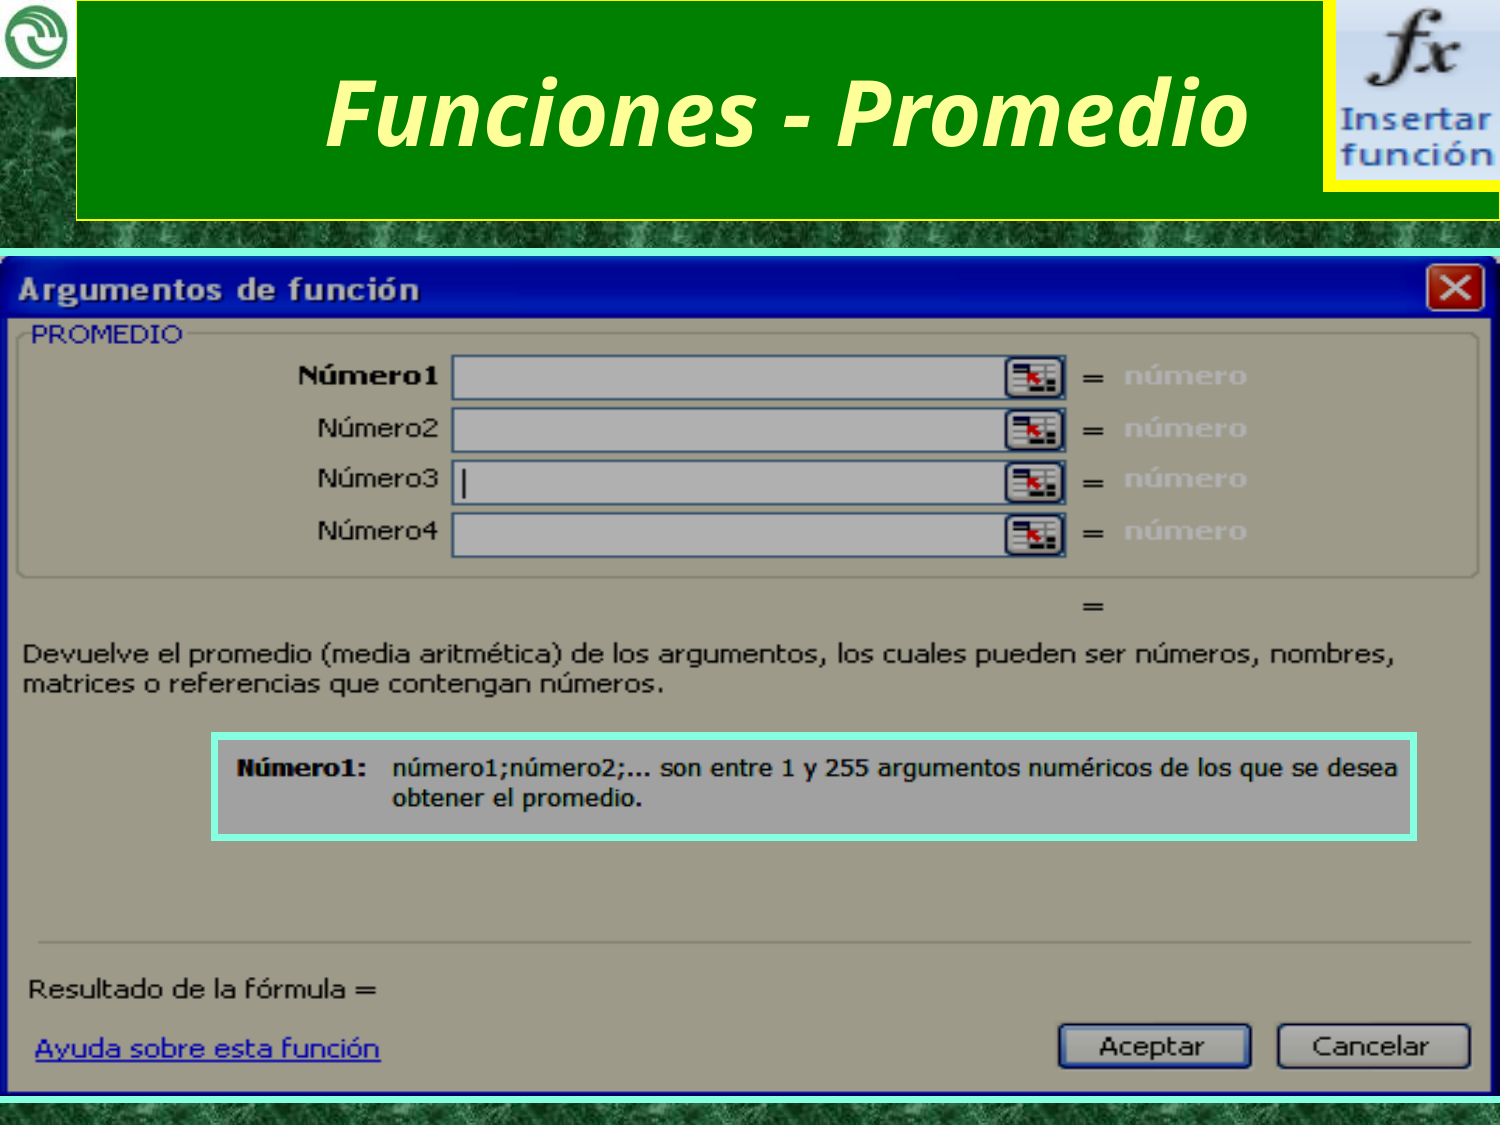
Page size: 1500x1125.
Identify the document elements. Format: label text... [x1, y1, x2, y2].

picture [0, 1103, 1500, 1125]
title Funciones - Promedio [76, 0, 1500, 221]
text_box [0, 255, 1500, 1097]
picture [0, 0, 1500, 248]
picture [1335, 0, 1500, 181]
